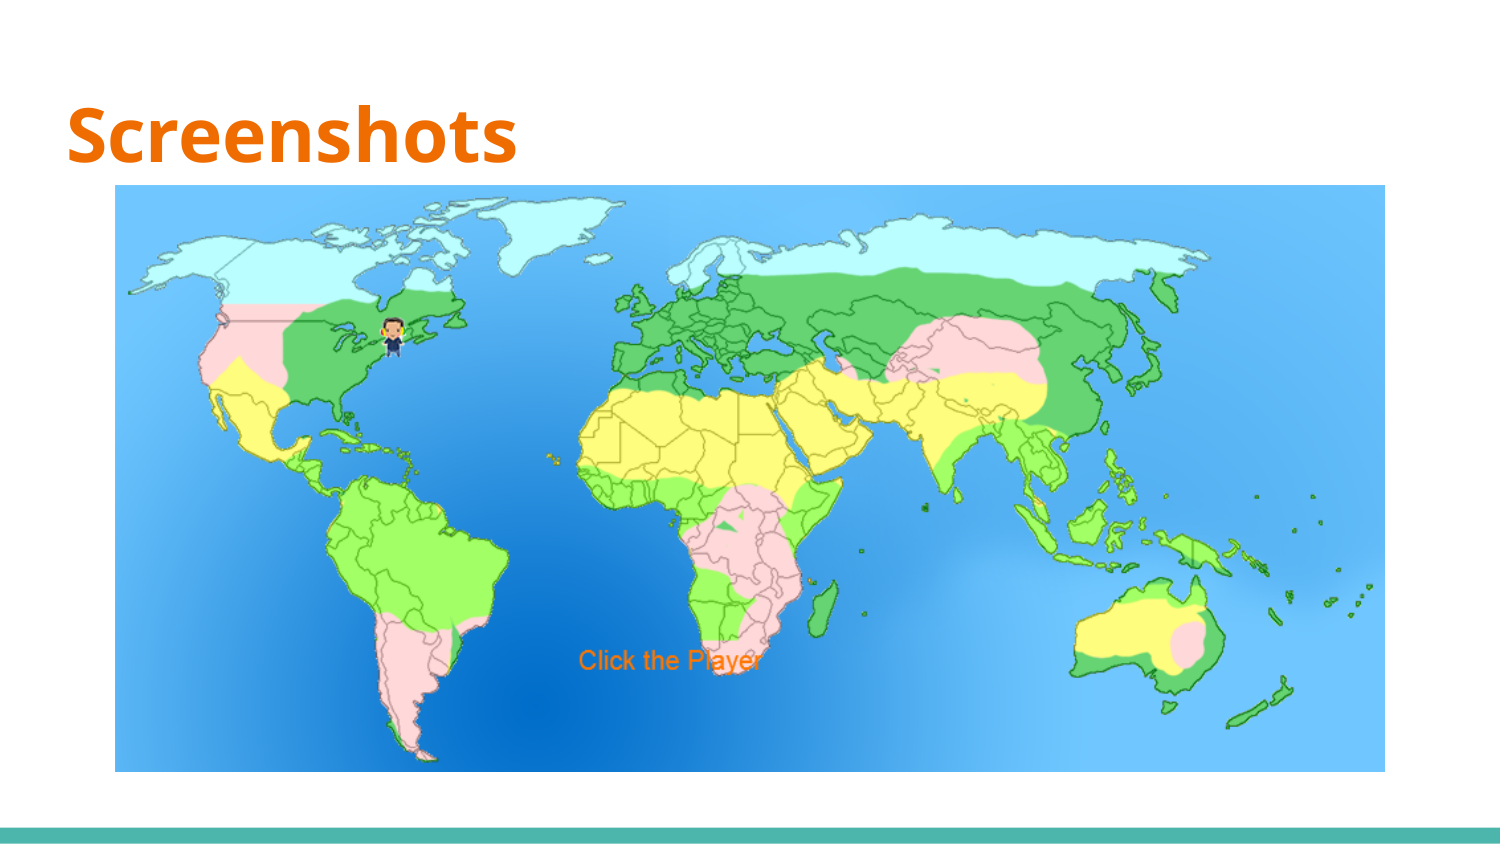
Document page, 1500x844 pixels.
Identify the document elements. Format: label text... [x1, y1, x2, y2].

picture [115, 185, 1385, 772]
title Screenshots [51, 72, 1449, 189]
